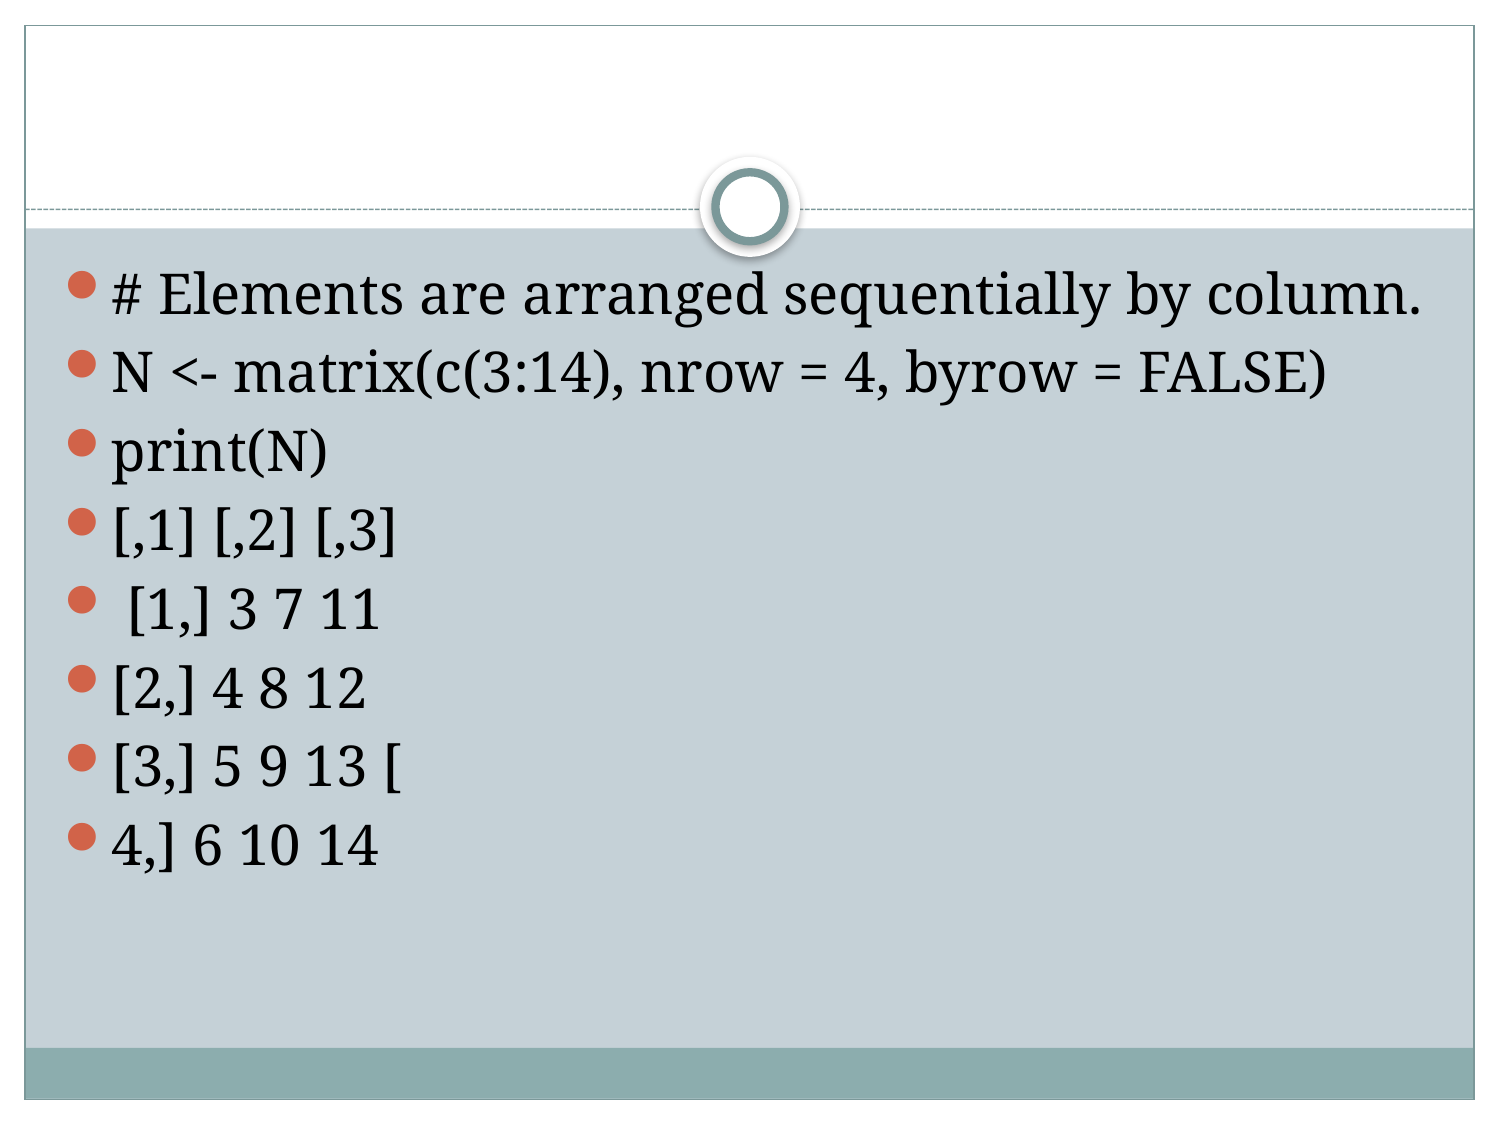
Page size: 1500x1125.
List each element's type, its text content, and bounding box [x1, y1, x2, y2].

list # Elements are arranged sequentially by column. N <- matrix(c(3:14), nrow = 4, byrow = FALSE) print(N) [,1] [,2] [,3] [1,] 3 7 11 [2,] 4 8 12 [3,] 5 9 13 [ 4,] 6 10 14 [49, 250, 1445, 1001]
